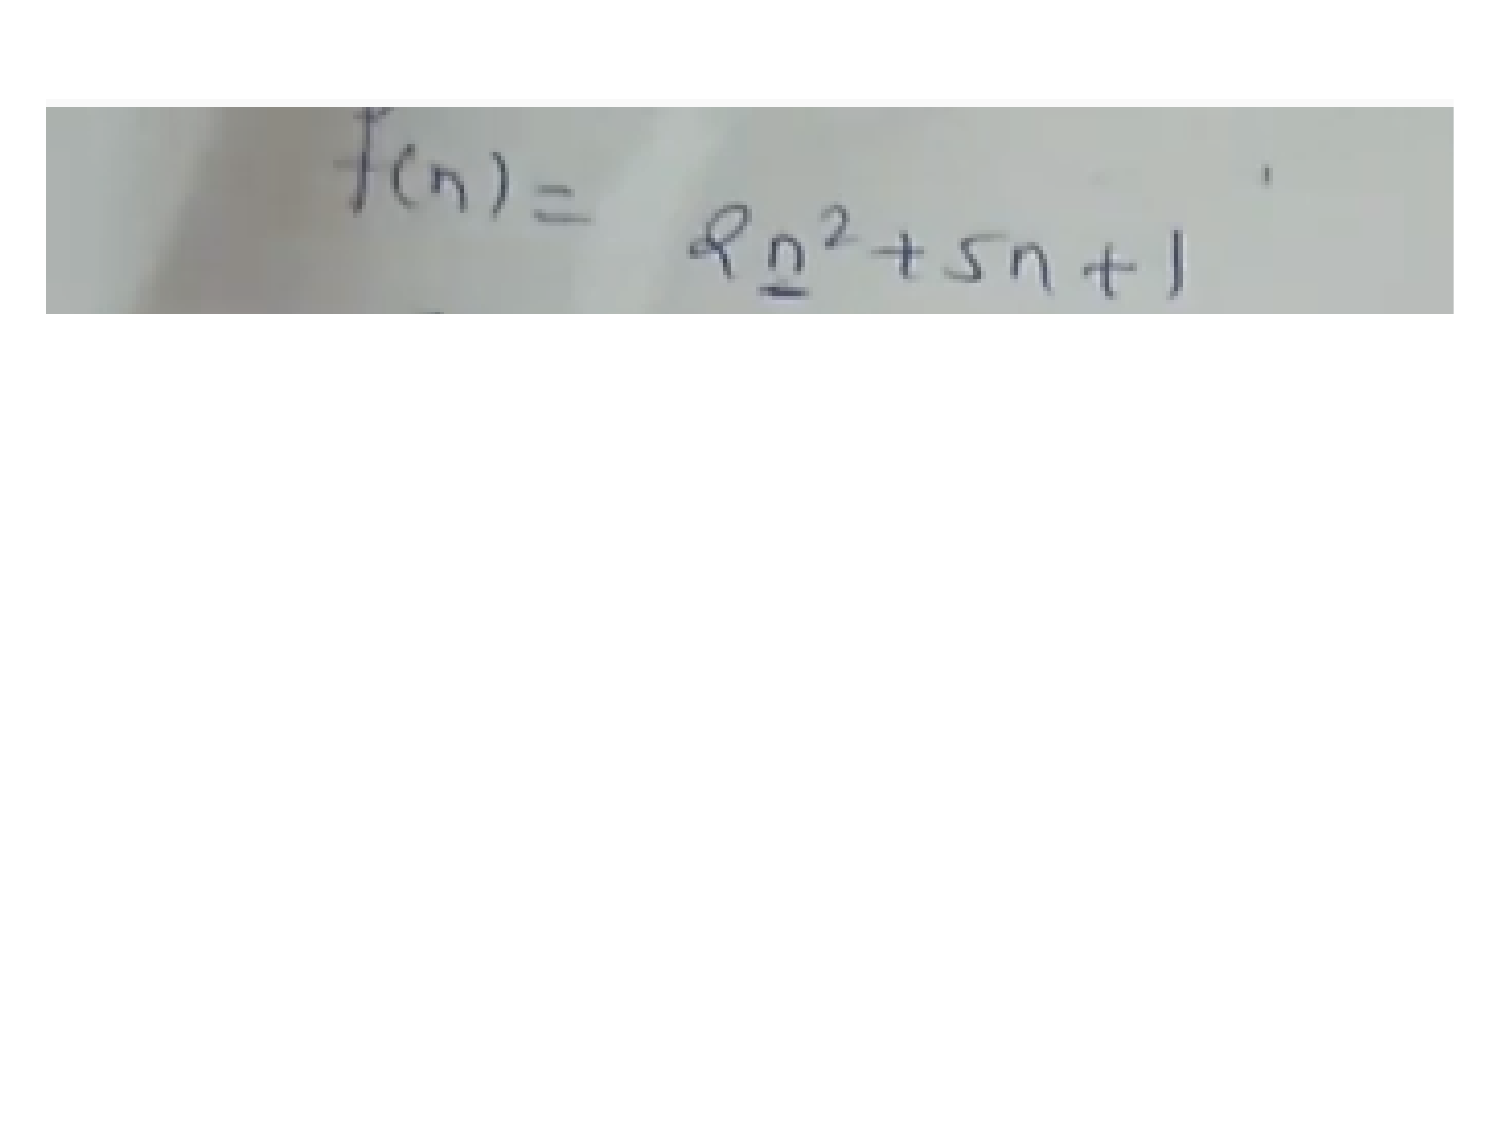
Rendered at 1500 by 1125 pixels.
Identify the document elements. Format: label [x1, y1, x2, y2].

picture [46, 99, 1454, 315]
